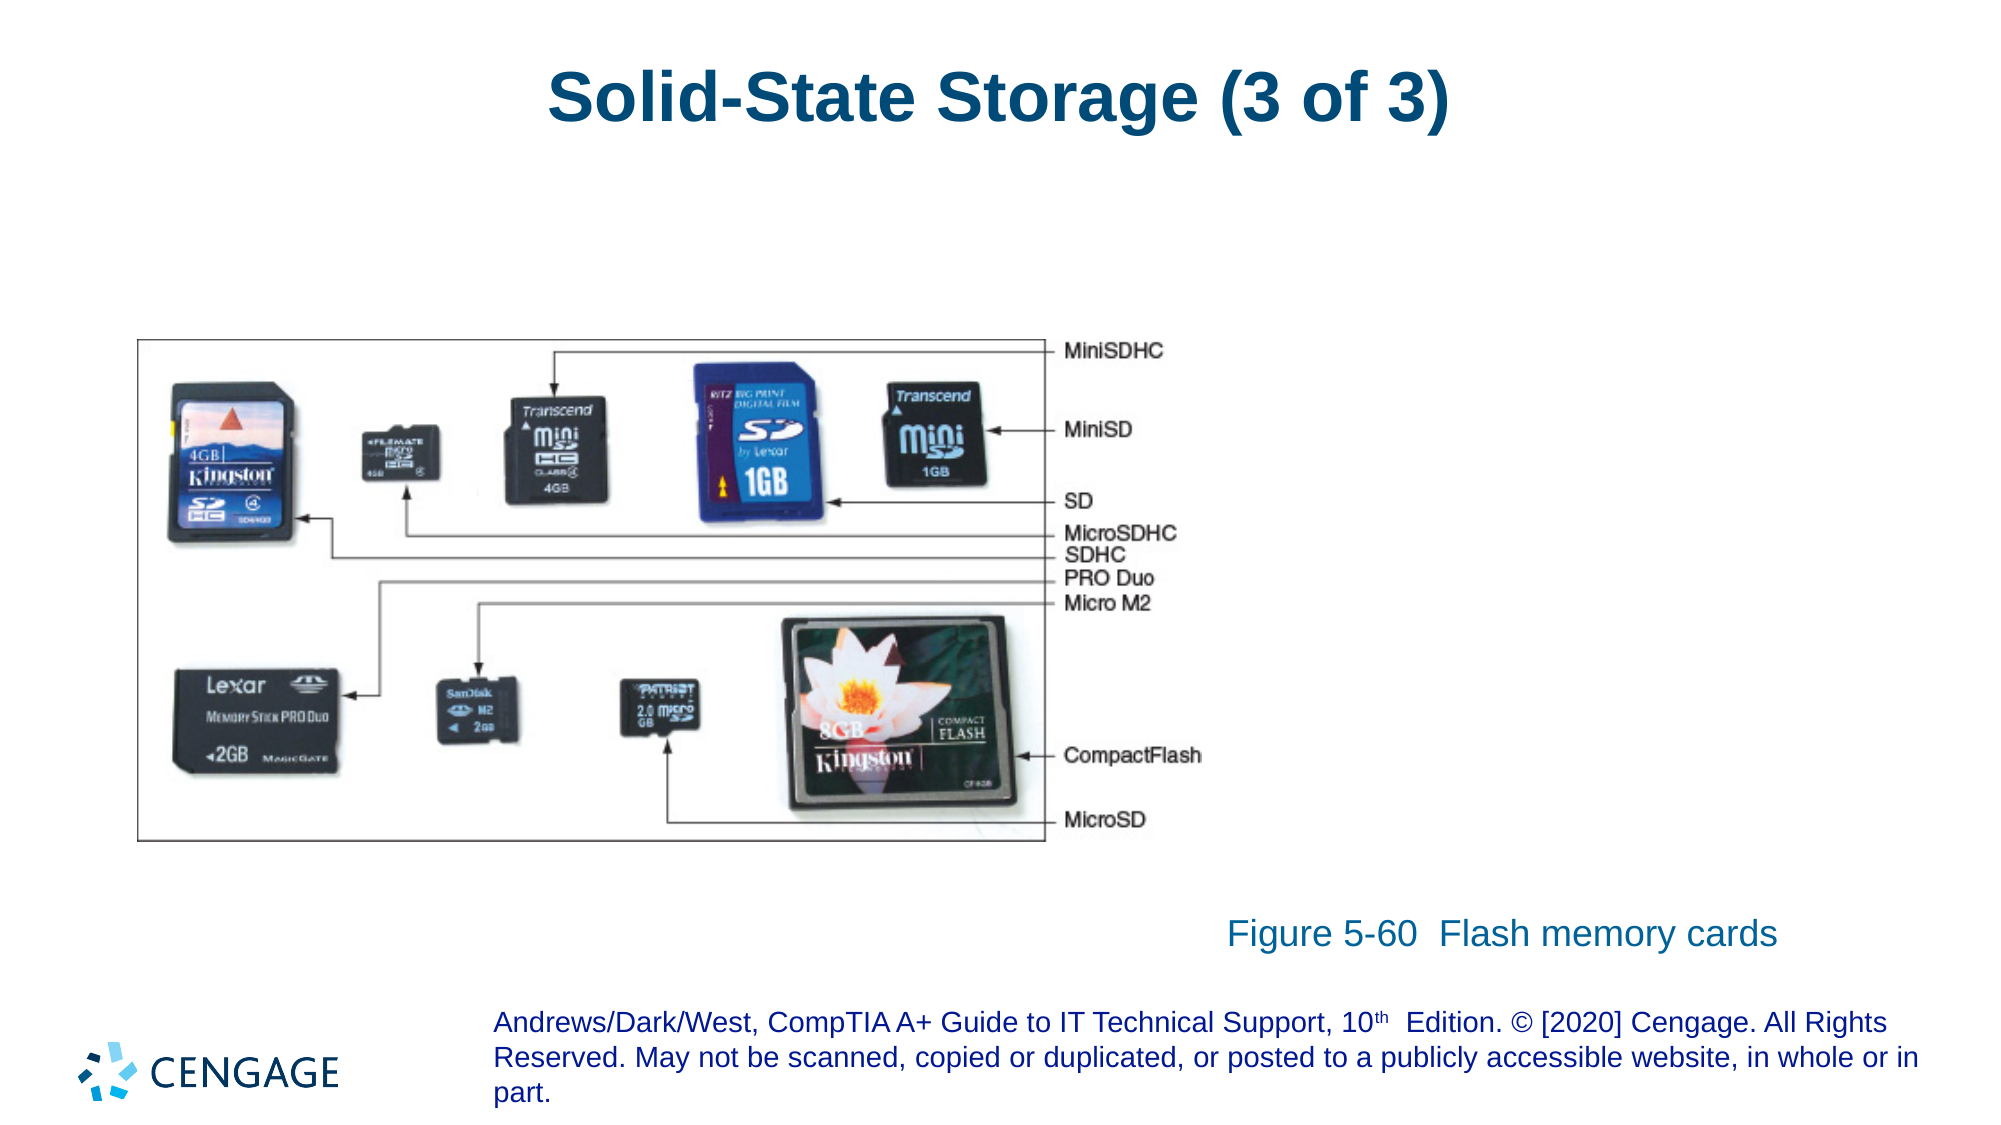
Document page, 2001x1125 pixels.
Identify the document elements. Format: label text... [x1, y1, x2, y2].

list Figure 5-60 Flash memory cards [1226, 908, 1880, 965]
picture [137, 339, 1202, 842]
picture [78, 1042, 338, 1101]
title Solid-State Storage (3 of 3) [137, 59, 1863, 171]
